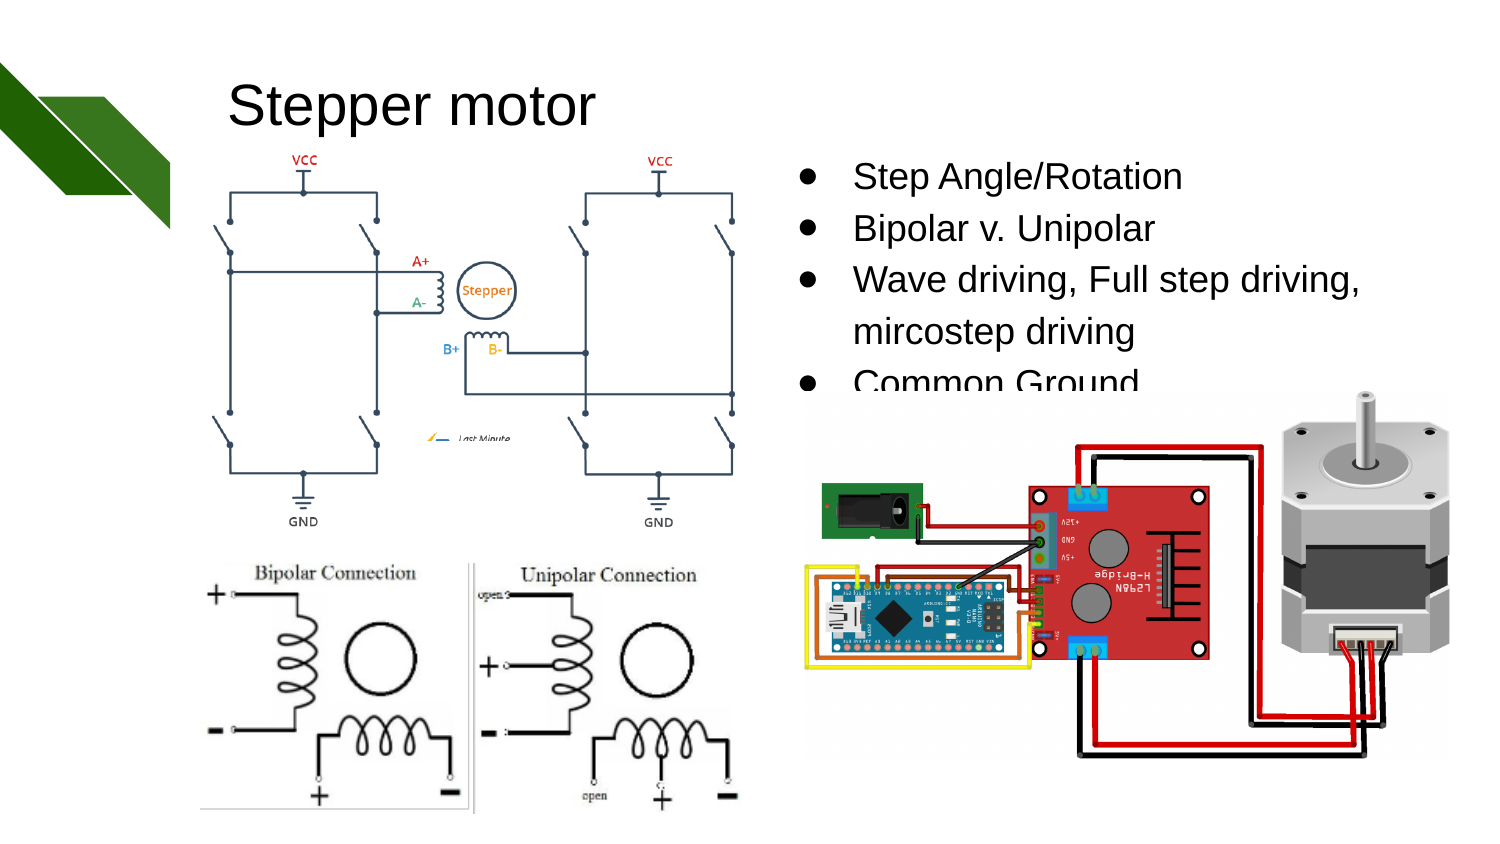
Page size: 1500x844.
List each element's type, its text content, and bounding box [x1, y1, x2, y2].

title Stepper motor [212, 52, 1368, 202]
list Step Angle/Rotation Bipolar v. Unipolar Wave driving, Full step driving, mircostep driving Common Ground [762, 130, 1434, 714]
picture [199, 563, 746, 814]
picture [802, 390, 1450, 763]
picture [212, 155, 735, 527]
